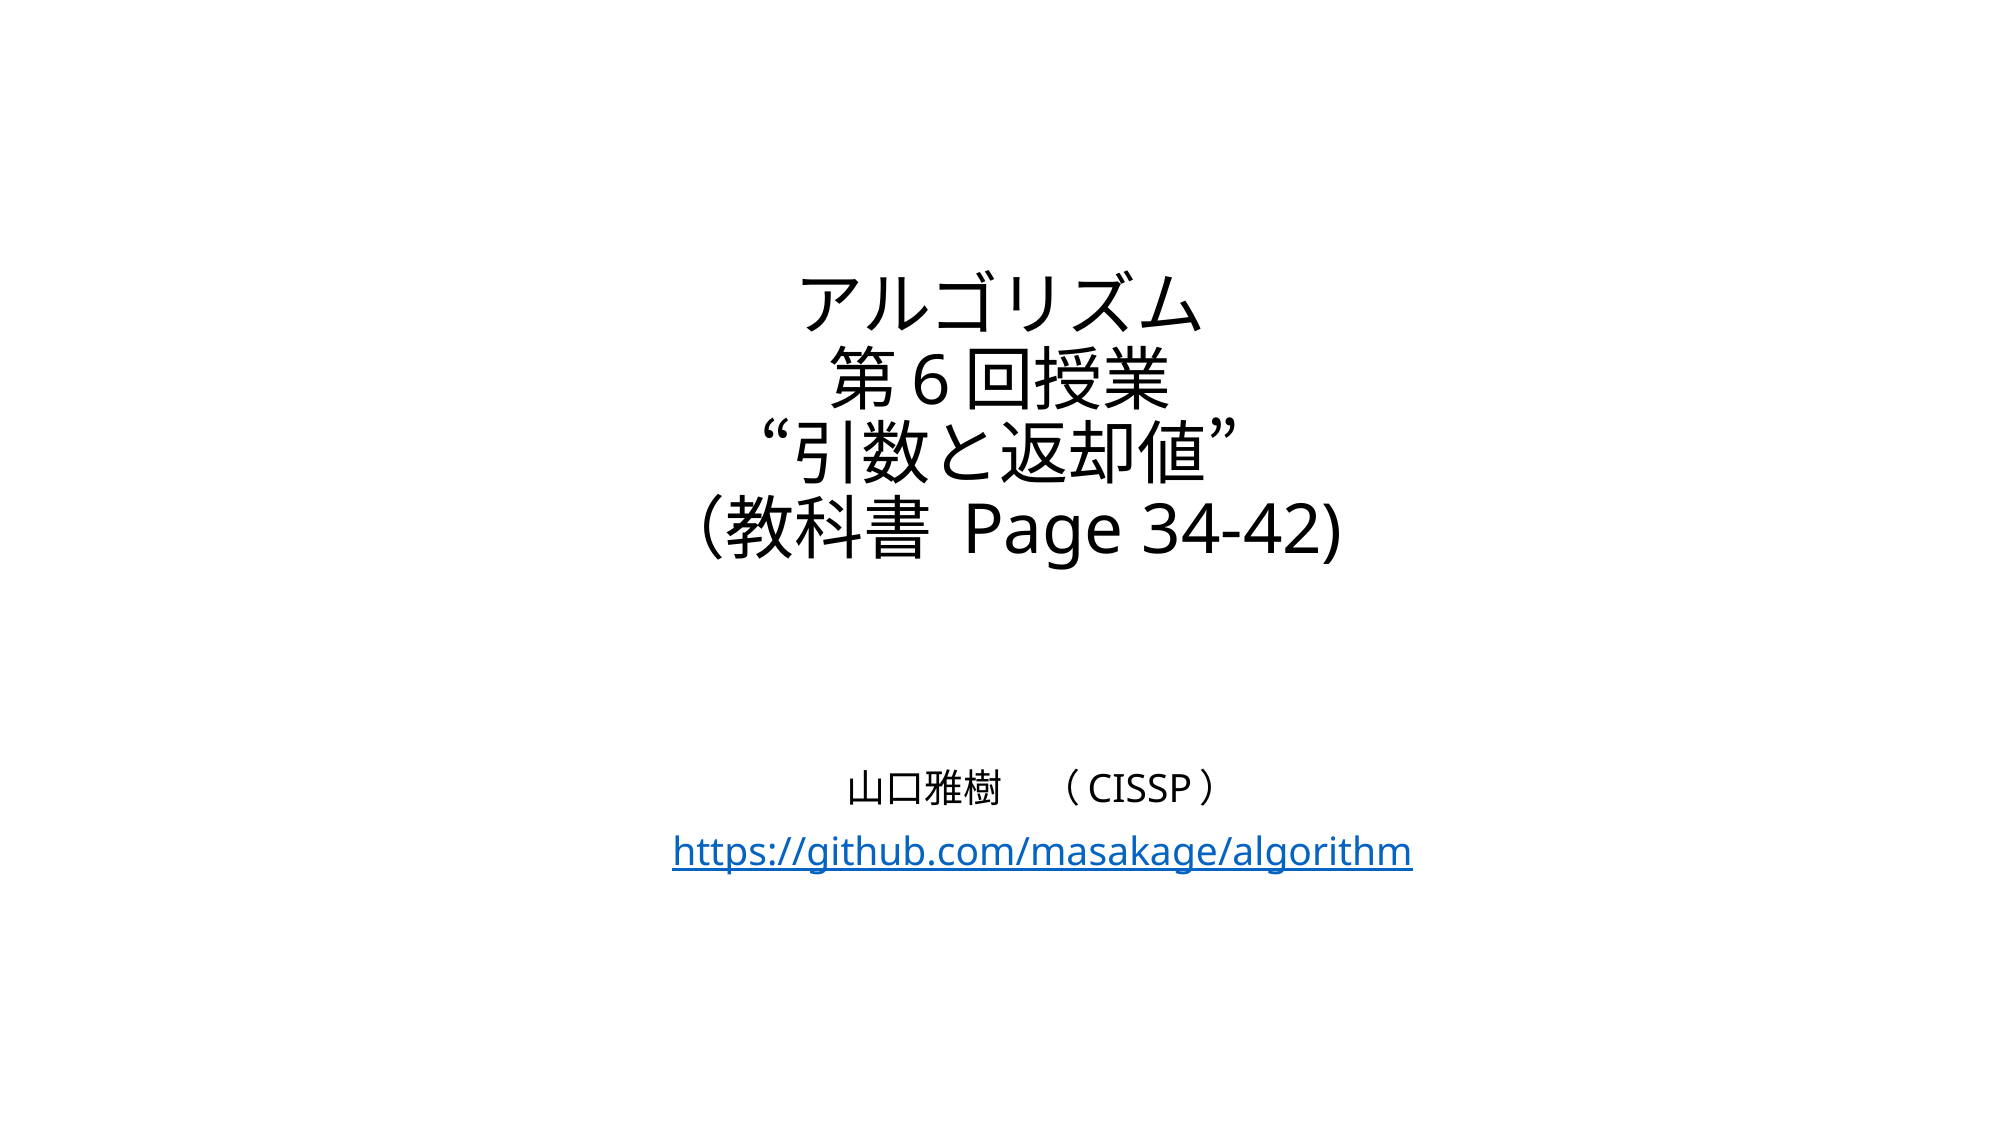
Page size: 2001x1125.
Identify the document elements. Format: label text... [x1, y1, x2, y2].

subtitle 山口雅樹 （CISSP） https://github.com/masakage/algorithm [352, 761, 1733, 884]
title アルゴリズム 第6回授業 “引数と返却値” （教科書 Page 34-42) [249, 184, 1750, 576]
